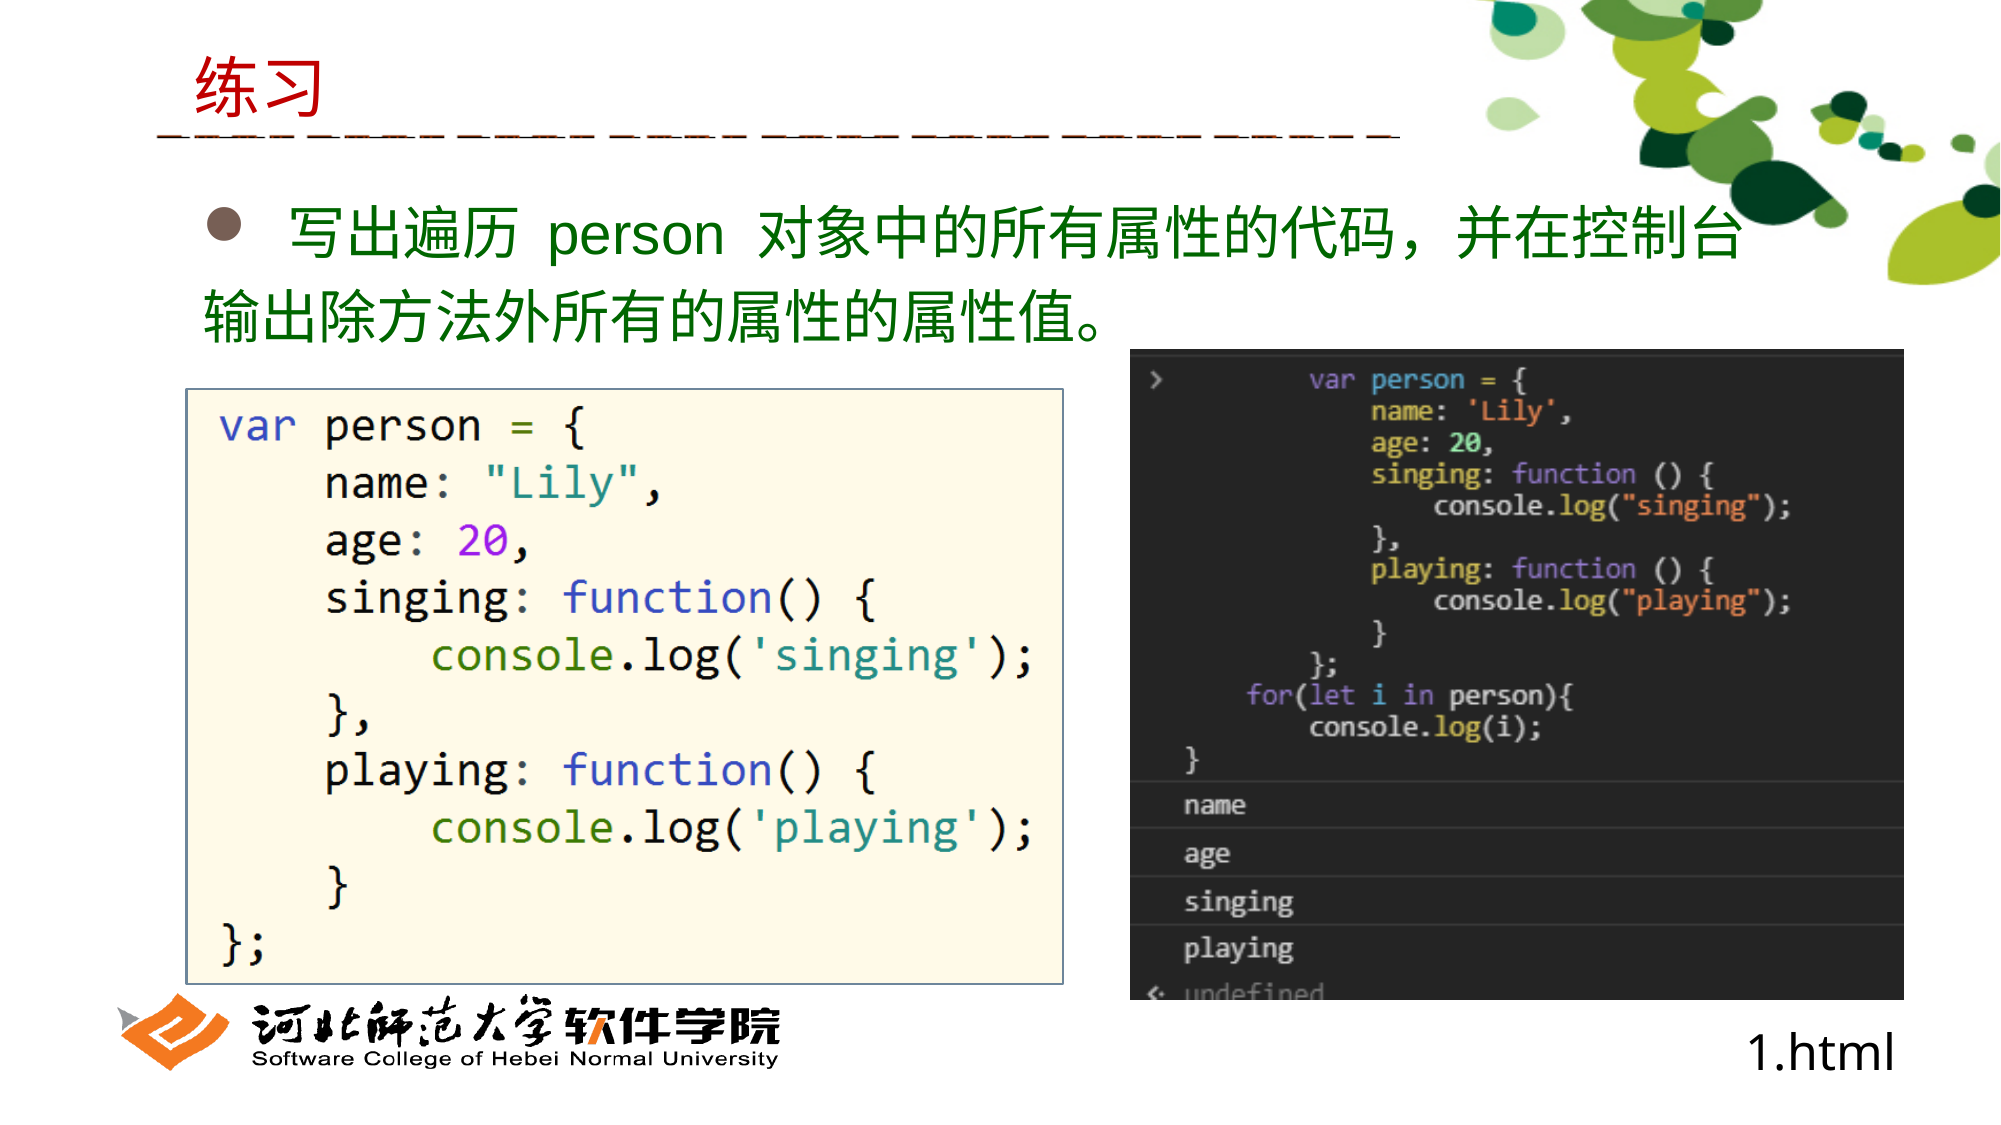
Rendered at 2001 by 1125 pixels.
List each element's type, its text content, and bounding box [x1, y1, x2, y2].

text_box 1.html [1730, 1013, 1912, 1089]
list 写出遍历 person 对象中的所有属性的代码，并在控制台输出除方法外所有的属性的属性值。 [187, 175, 1782, 983]
picture [0, 0, 2001, 1125]
list 练习 [178, 38, 1523, 120]
